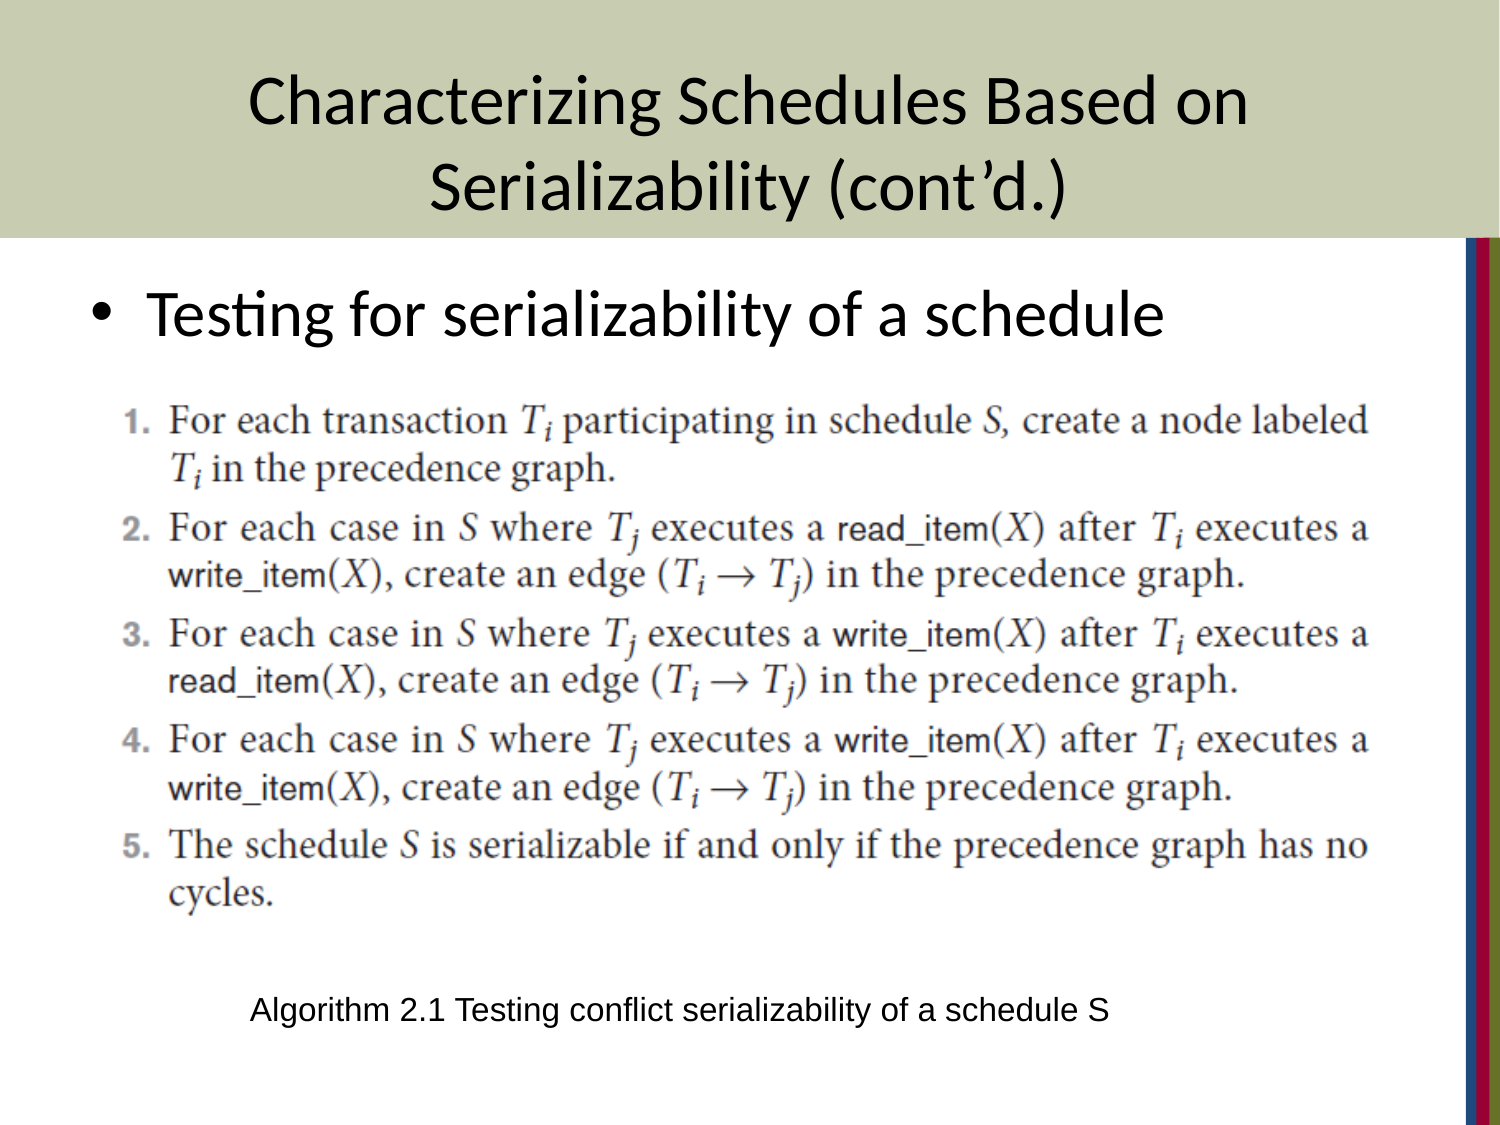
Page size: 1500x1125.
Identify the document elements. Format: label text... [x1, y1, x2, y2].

list Testing for serializability of a schedule [75, 262, 1425, 1005]
title Characterizing Schedules Based on Serializability (cont’d.) [75, 45, 1425, 233]
picture [99, 399, 1384, 931]
text_box Algorithm 2.1 Testing conflict serializability of a schedule S [235, 980, 1204, 1036]
